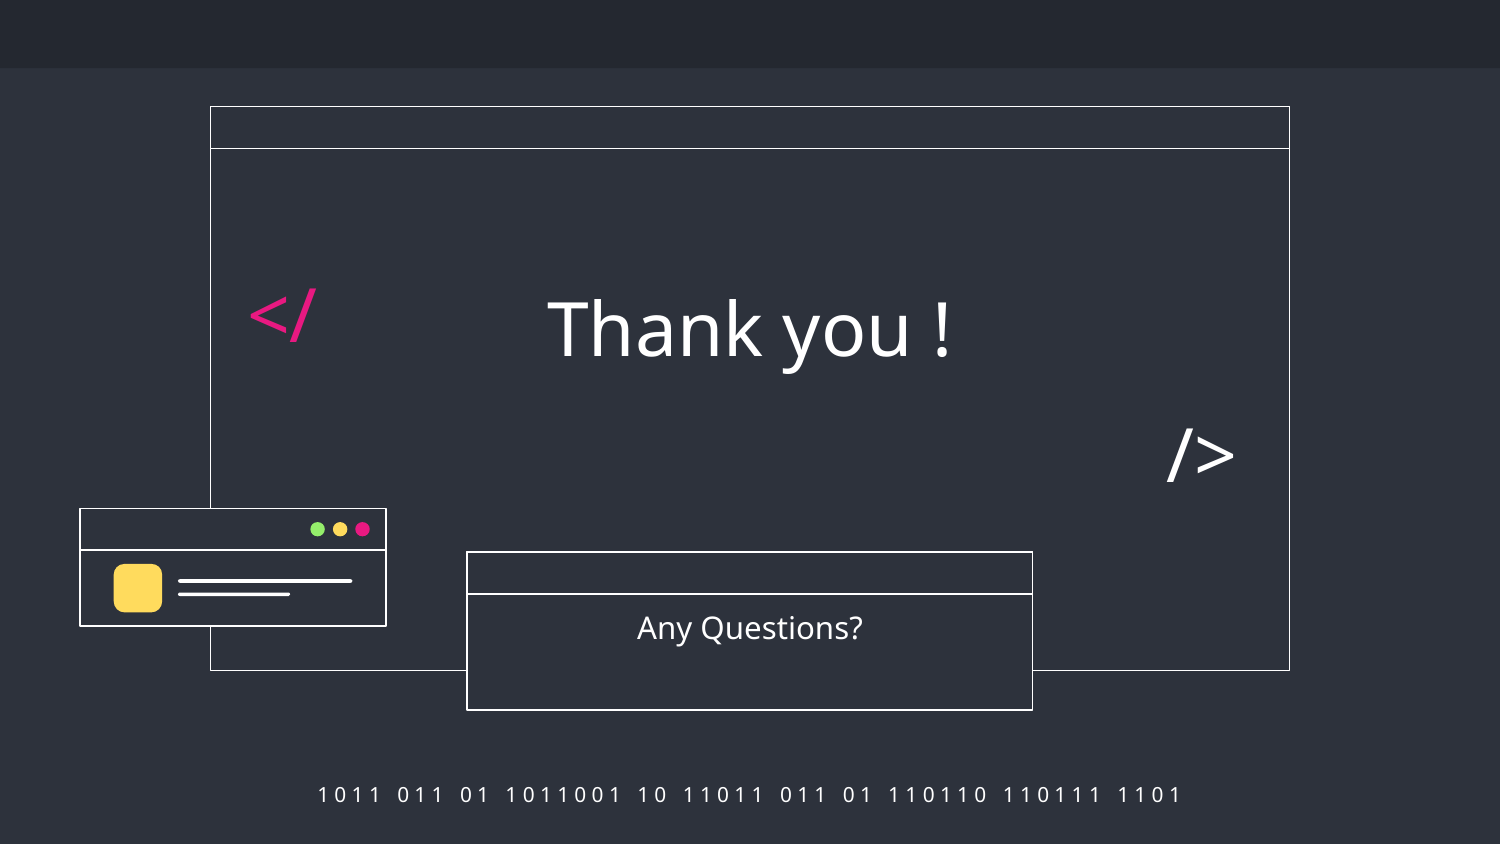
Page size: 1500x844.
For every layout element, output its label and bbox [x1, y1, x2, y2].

text_box [79, 507, 387, 627]
text_box [466, 551, 1033, 711]
text_box [210, 106, 1290, 671]
